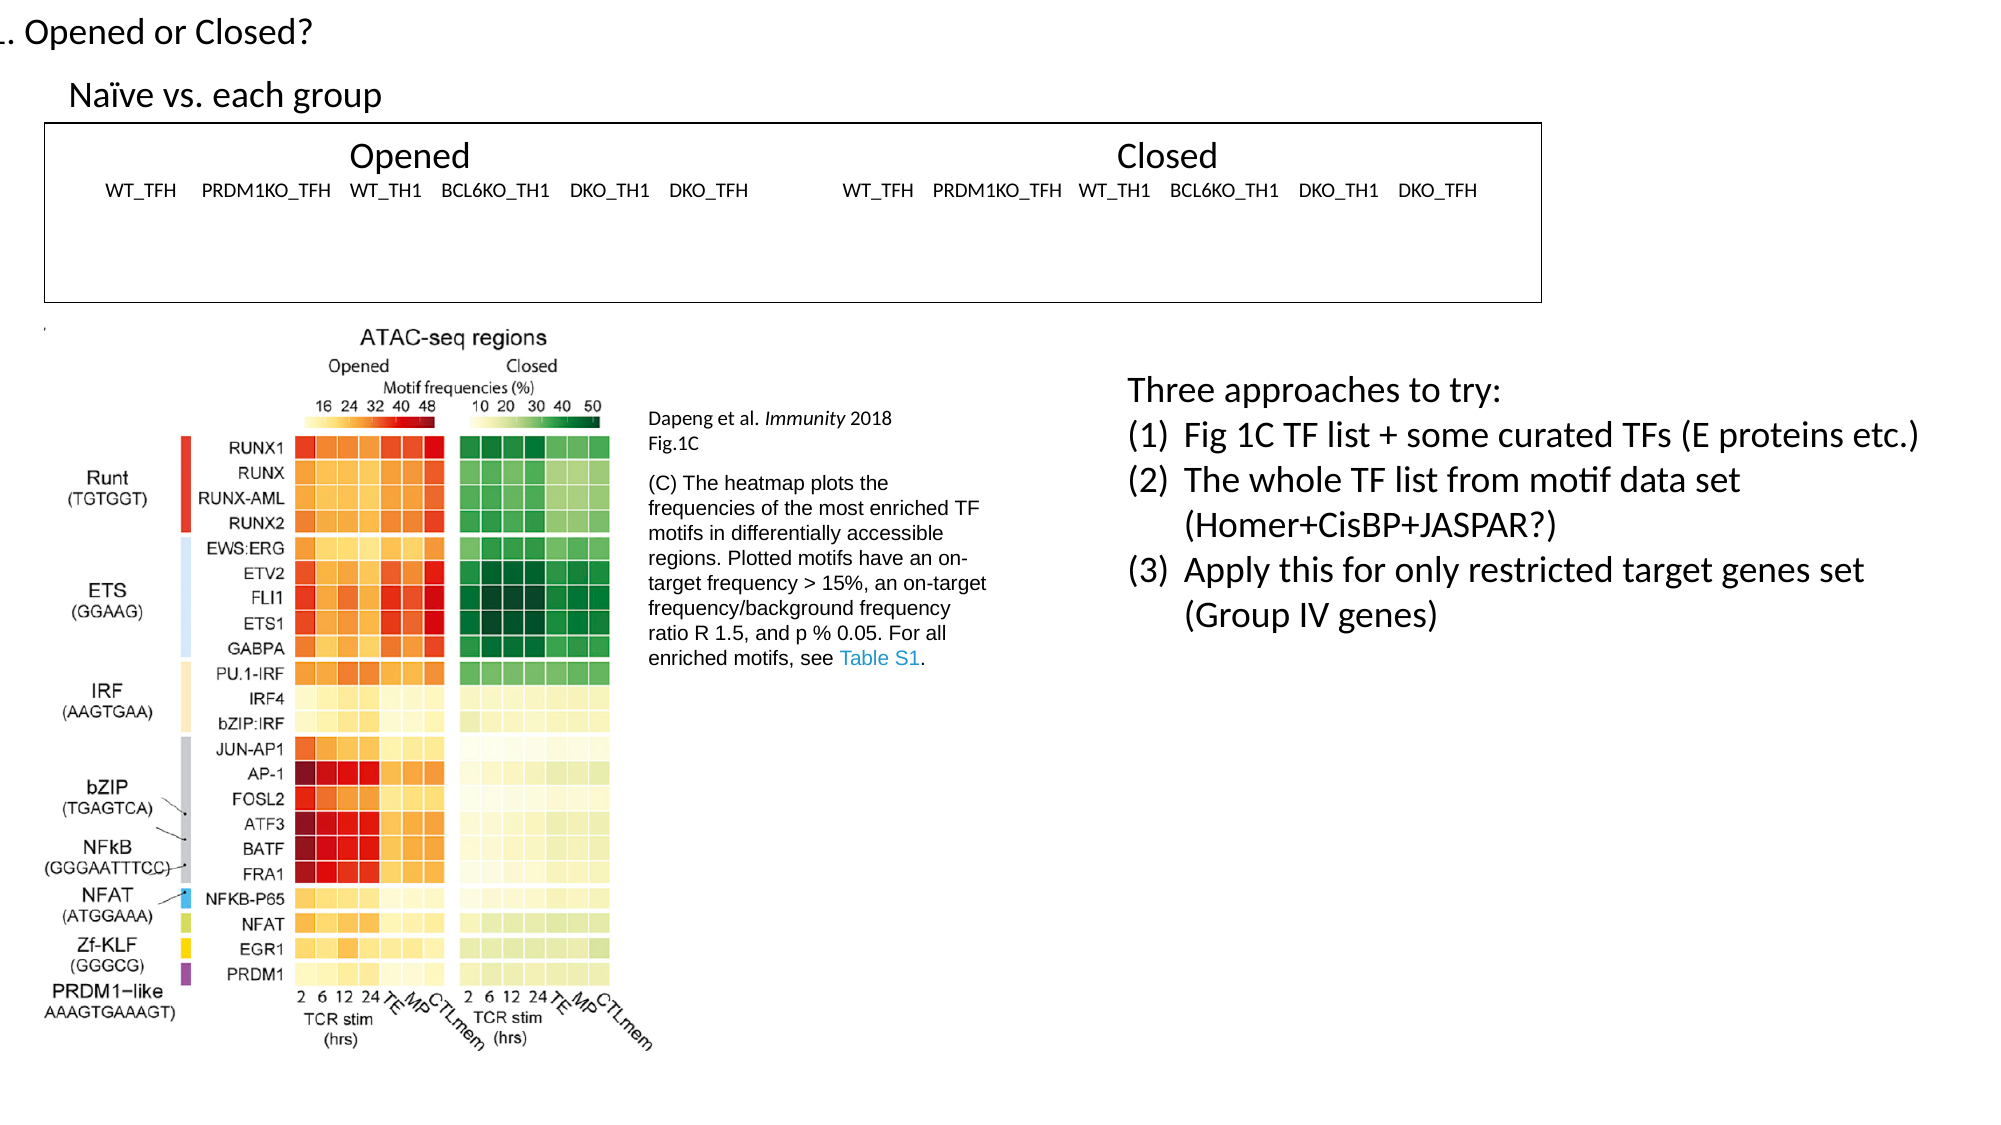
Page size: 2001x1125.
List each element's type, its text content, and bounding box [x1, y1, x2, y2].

text_box [43, 122, 1543, 303]
text_box 1. Opened or Closed? [0, 0, 330, 60]
picture [44, 324, 665, 1078]
text_box Three approaches to try: Fig 1C TF list + some curated TFs (E proteins etc.) The whole TF list from motif data set (Homer+CisBP+JASPAR?) Apply this for only restricted target genes set (Group IV genes) [1112, 357, 2000, 642]
text_box (C) The heatmap plots the frequencies of the most enriched TF motifs in differentially accessible regions. Plotted motifs have an on-target frequency > 15%, an on-target frequency/background frequency ratio R 1.5, and p % 0.05. For all enriched motifs, see Table S1. [665, 462, 1009, 678]
text_box Naïve vs. each group [53, 62, 398, 122]
text_box Dapeng et al. Immunity 2018 Fig.1C [665, 397, 911, 462]
